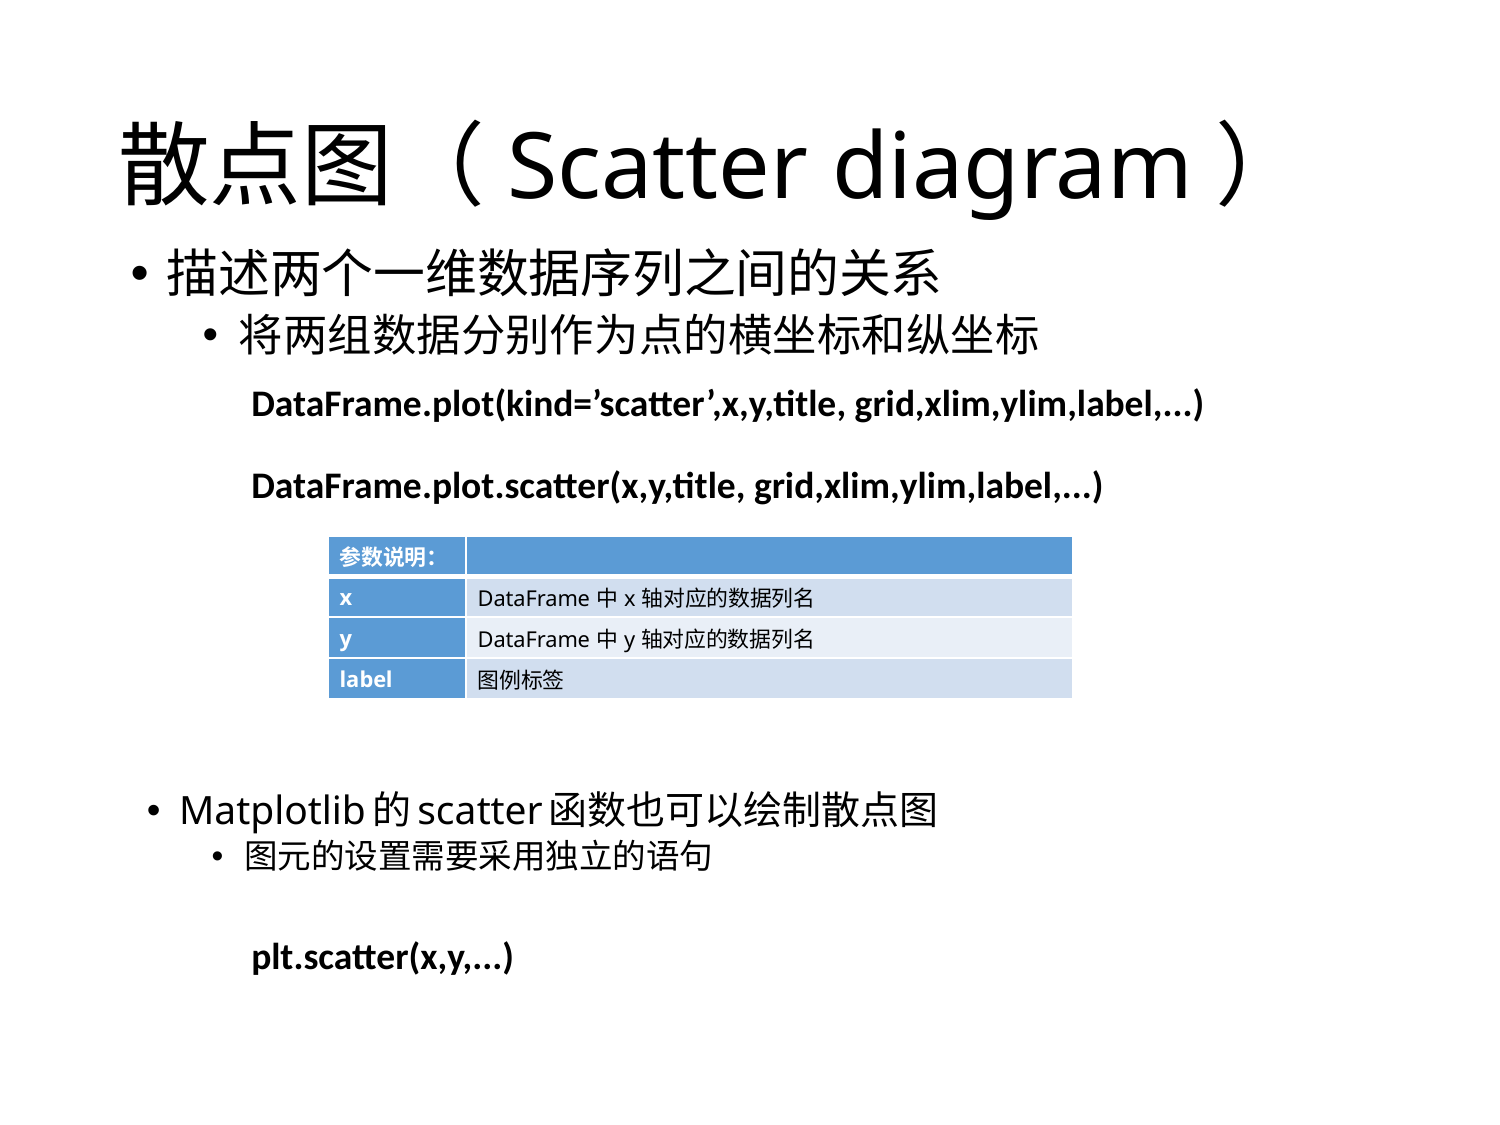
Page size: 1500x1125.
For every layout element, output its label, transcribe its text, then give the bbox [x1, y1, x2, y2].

text_box DataFrame.plot(kind=’scatter’,x,y,title, grid,xlim,ylim,label,...) DataFrame.plot.scatter(x,y,title, grid,xlim,ylim,label,...) [142, 360, 1275, 513]
table_cell DataFrame中x轴对应的数据列名 [467, 579, 1072, 616]
table_header [467, 537, 1072, 574]
text_box plt.scatter(x,y,...) [236, 924, 530, 985]
table_cell DataFrame中y轴对应的数据列名 [467, 618, 1072, 657]
title 散点图（Scatter diagram） [103, 59, 1397, 278]
table_cell y [329, 618, 465, 657]
table_header 参数说明： [329, 537, 465, 574]
list 描述两个一维数据序列之间的关系 将两组数据分别作为点的横坐标和纵坐标 [115, 240, 1381, 369]
table_cell 图例标签 [467, 659, 1072, 698]
table_cell x [329, 579, 465, 616]
text_box Matplotlib的scatter函数也可以绘制散点图 图元的设置需要采用独立的语句 [131, 783, 1397, 885]
table_cell label [329, 659, 465, 698]
